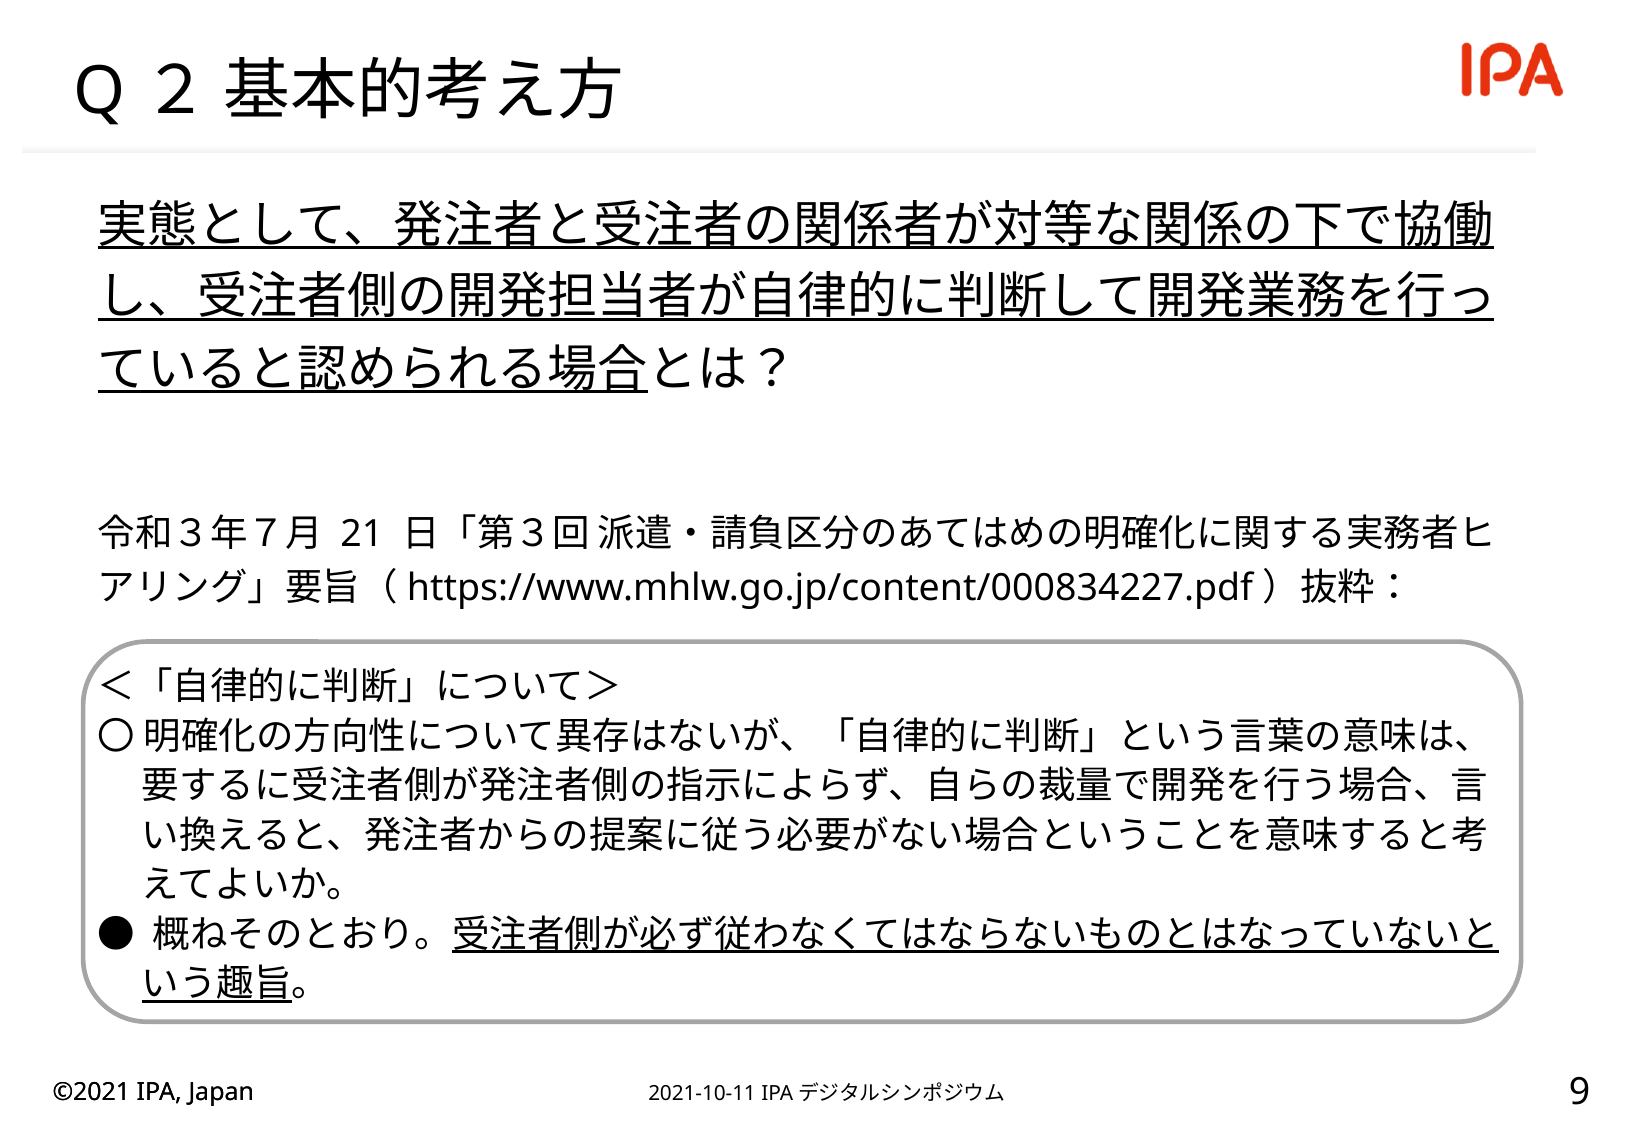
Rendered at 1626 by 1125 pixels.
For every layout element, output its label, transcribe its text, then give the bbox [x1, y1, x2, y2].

picture [1435, 24, 1566, 114]
title Q２ 基本的考え方 [59, 41, 1418, 142]
slide_number 8 [1535, 1062, 1624, 1122]
text_box 実態として、発注者と受注者の関係者が対等な関係の下で協働し、受注者側の開発担当者が自律的に判断して開発業務を行っていると認められる場合とは？ 令和３年７月 21 日「第３回 派遣・請負区分のあてはめの明確化に関する実務者ヒアリング」要旨（https://www.mhlw.go.jp/content/000834227.pdf）抜粋： ＜「自律的に判断」について＞ 〇 明確化の方向性について異存はないが、「自律的に判断」という言葉の意味は、要するに受注者側が発注者側の指示によらず、自らの裁量で開発を行う場合、言い換えると、発注者からの提案に従う必要がない場合ということを意味すると考えてよいか。 ● 概ねそのとおり。受注者側が必ず従わなくてはならないものとはなっていないという趣旨。 [83, 172, 1536, 1121]
text_box [82, 641, 1522, 1023]
